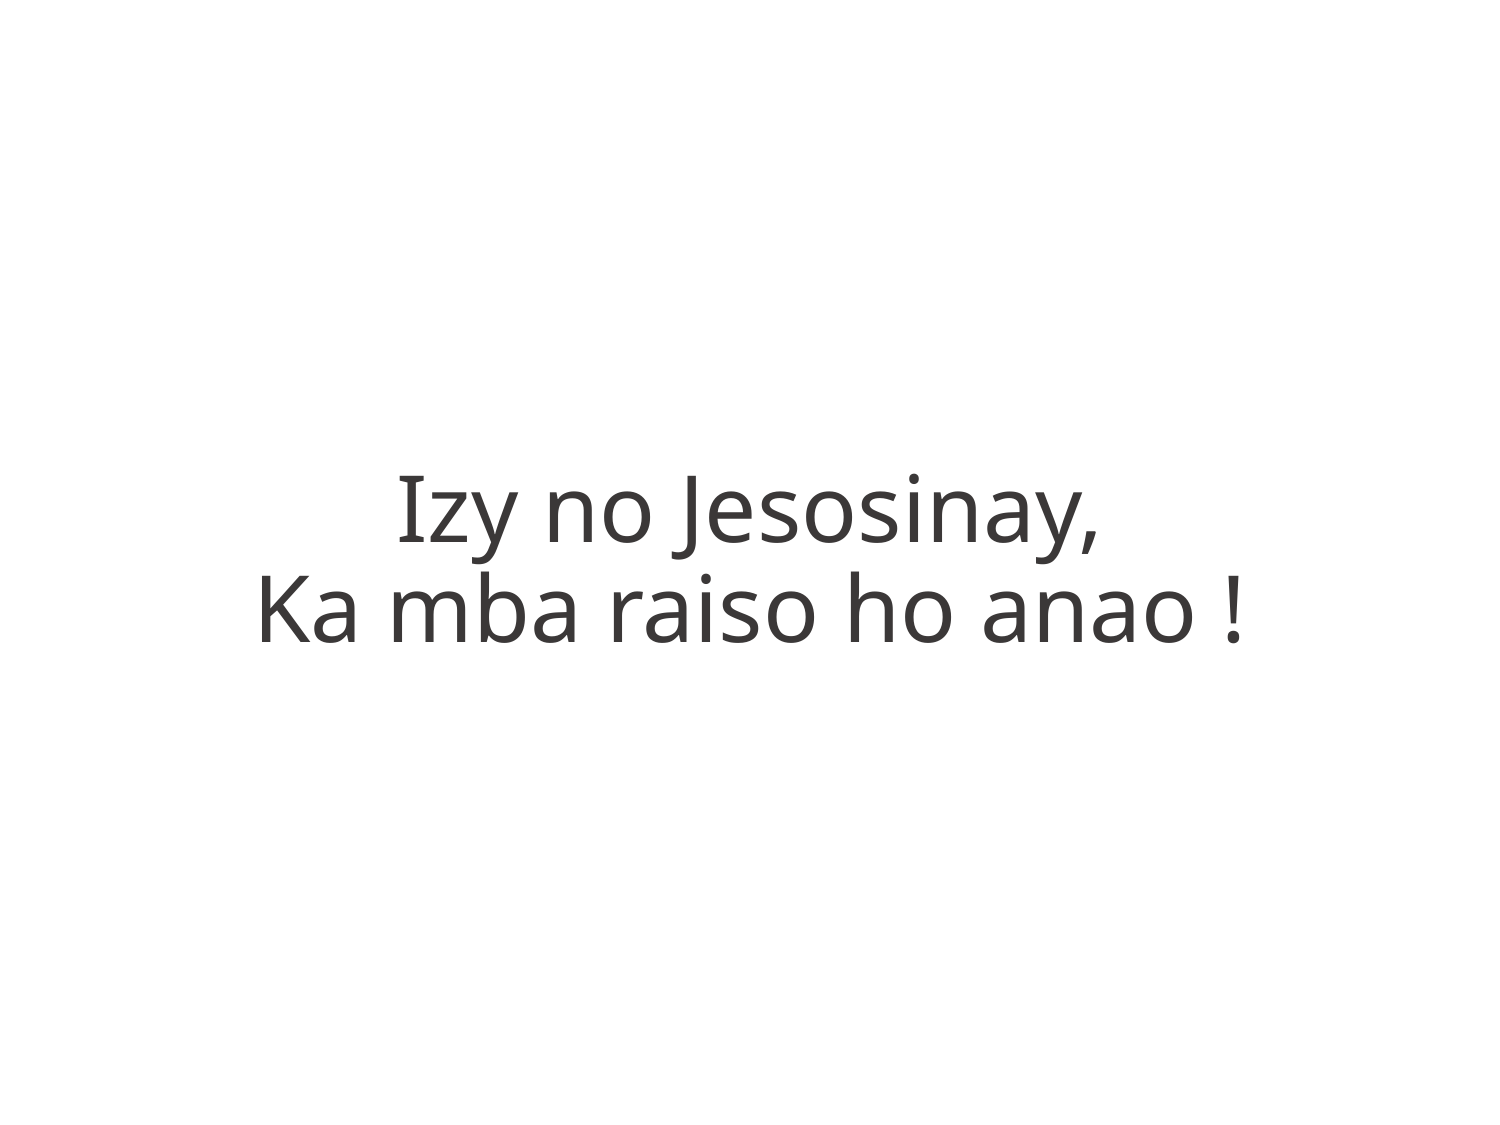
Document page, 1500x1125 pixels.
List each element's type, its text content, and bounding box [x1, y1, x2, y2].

title Izy no Jesosinay, Ka mba raiso ho anao ! [103, 453, 1397, 672]
